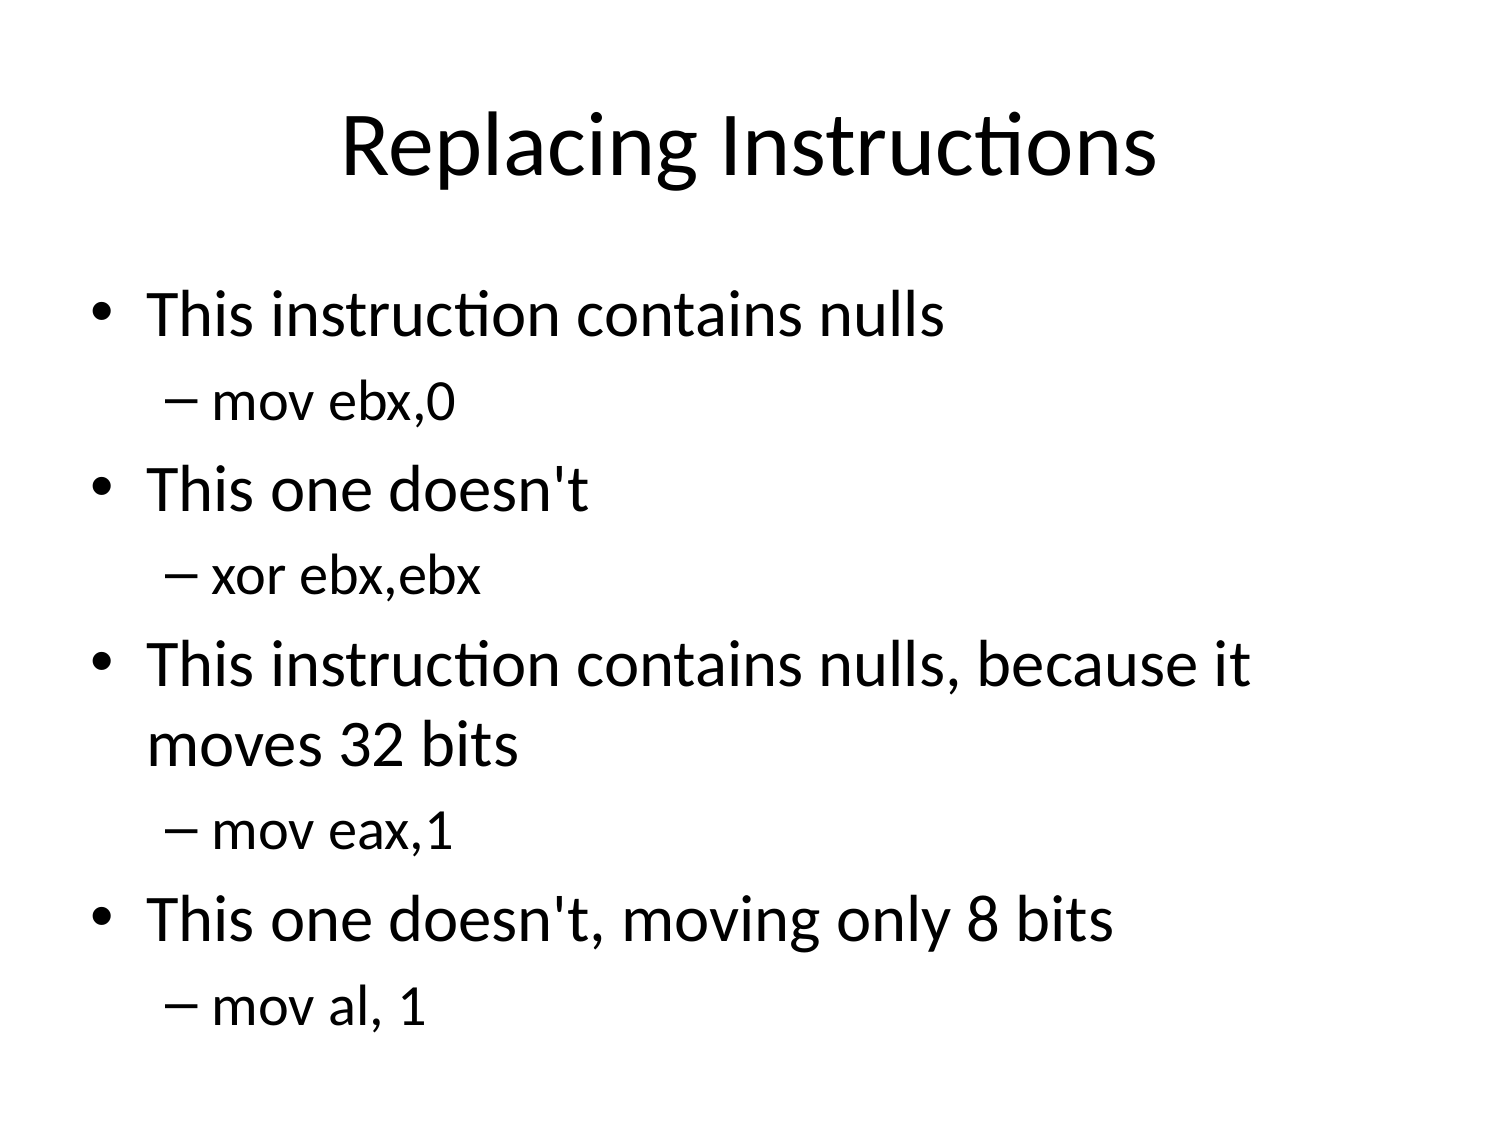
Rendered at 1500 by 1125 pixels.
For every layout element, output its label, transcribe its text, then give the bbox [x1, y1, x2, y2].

title Replacing Instructions [75, 45, 1425, 233]
list This instruction contains nulls mov ebx,0 This one doesn't xor ebx,ebx This instruction contains nulls, because it moves 32 bits mov eax,1 This one doesn't, moving only 8 bits mov al, 1 [75, 262, 1425, 1005]
